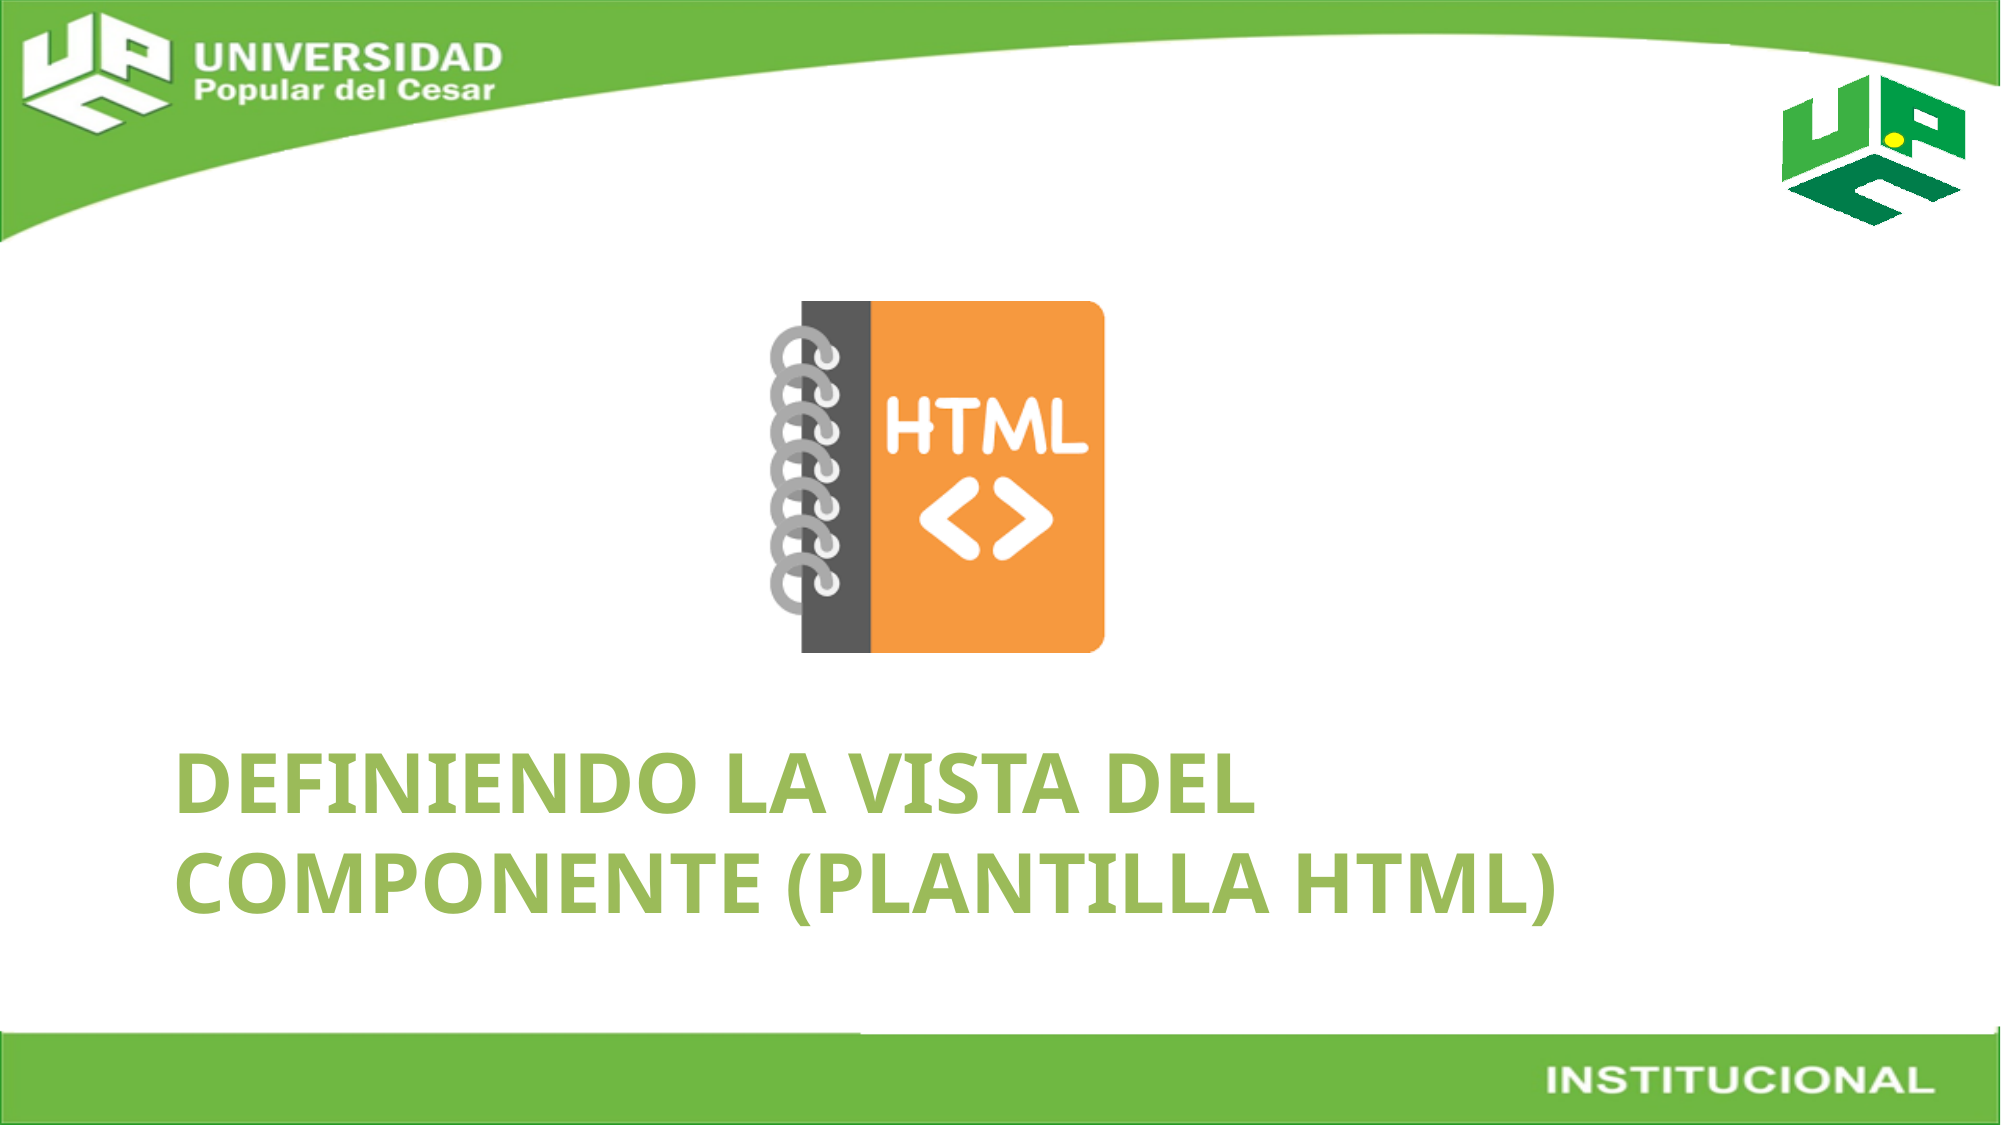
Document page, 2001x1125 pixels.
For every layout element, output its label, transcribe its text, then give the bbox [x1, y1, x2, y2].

picture [0, 0, 2001, 1125]
title Definiendo la vista del componente (Plantilla html) [157, 722, 1858, 947]
